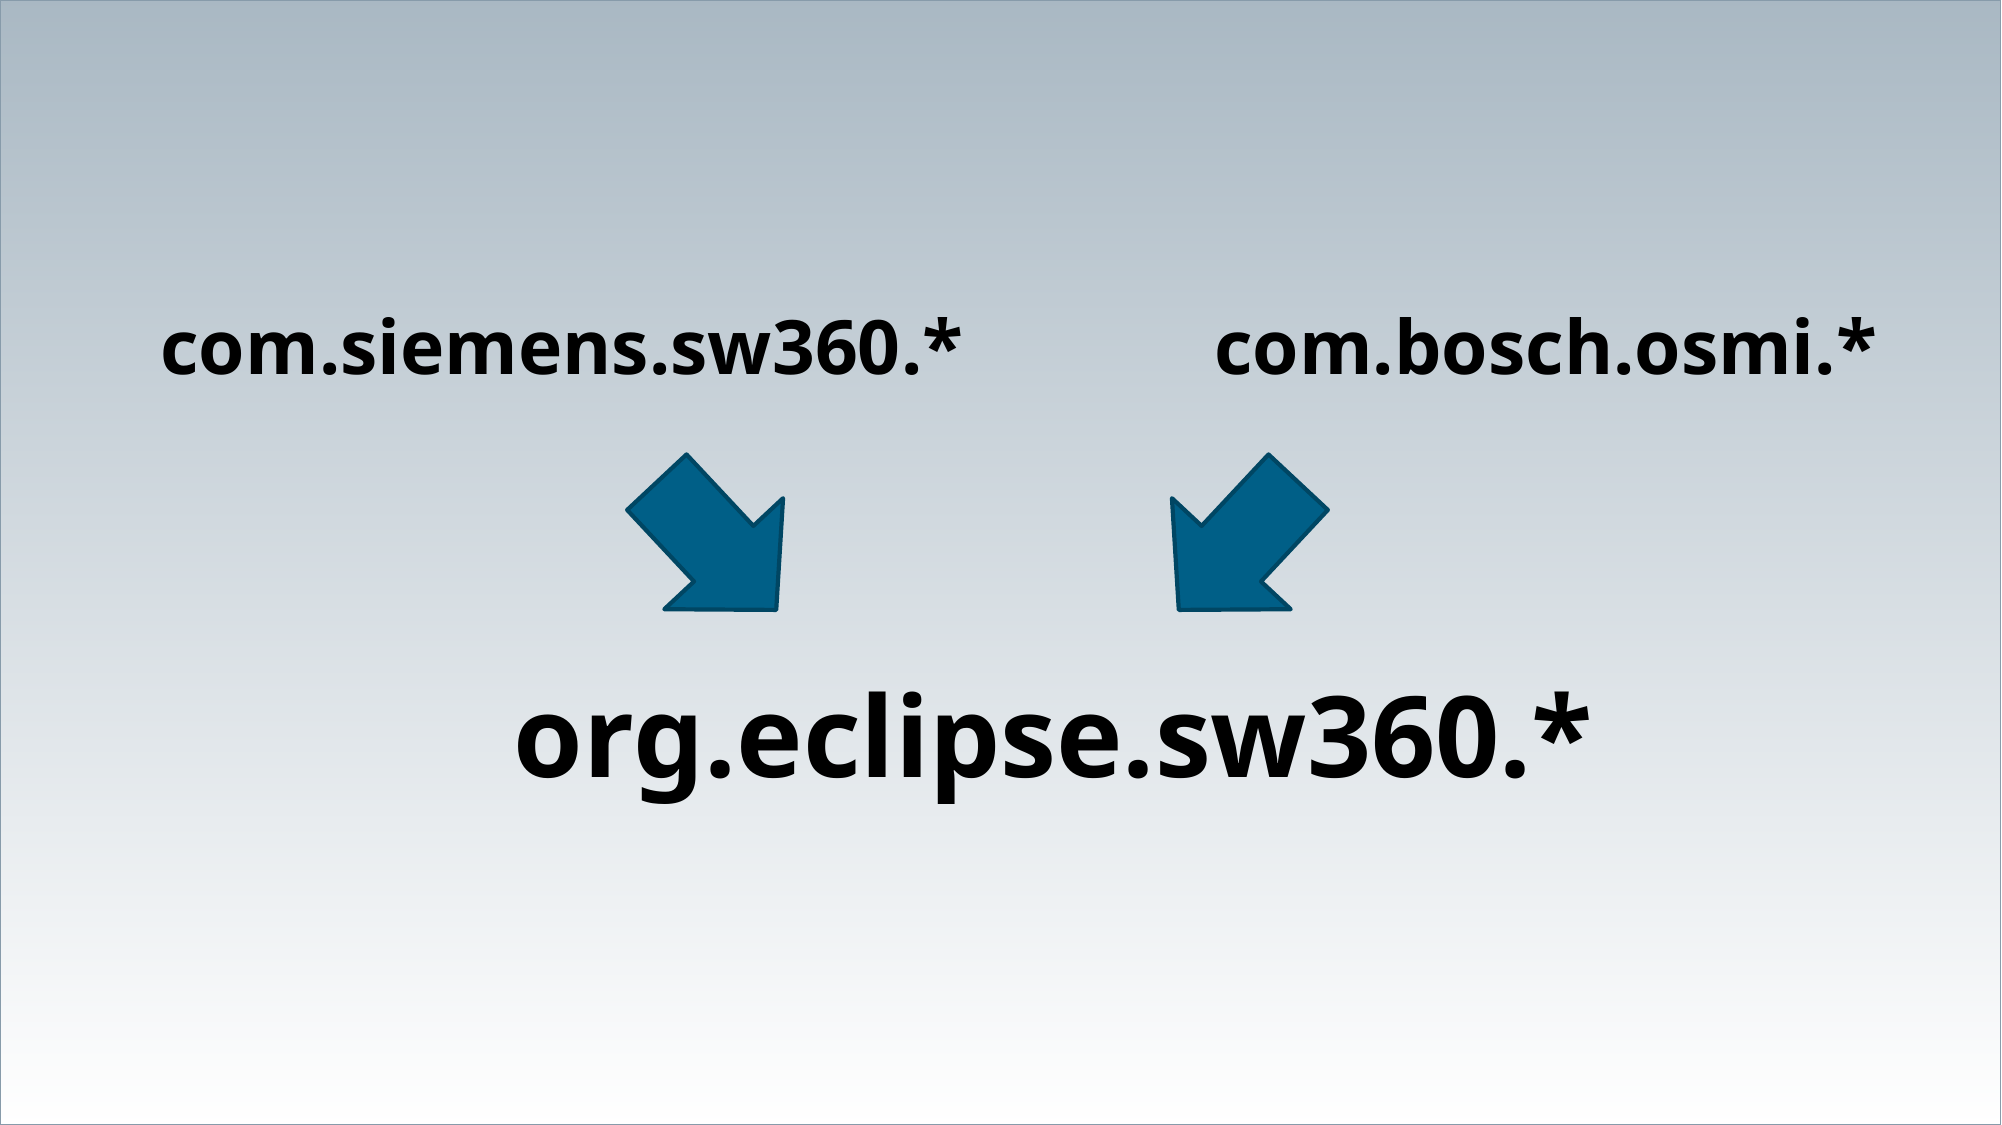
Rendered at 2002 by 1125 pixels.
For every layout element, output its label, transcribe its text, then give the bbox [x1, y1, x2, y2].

text_box com.siemens.sw360.* [160, 299, 1214, 390]
text_box com.bosch.osmi.* [1214, 299, 2001, 390]
text_box org.eclipse.sw360.* [513, 665, 1922, 801]
text_box [0, 0, 2001, 1125]
text_box [625, 452, 786, 613]
text_box [1169, 452, 1330, 613]
